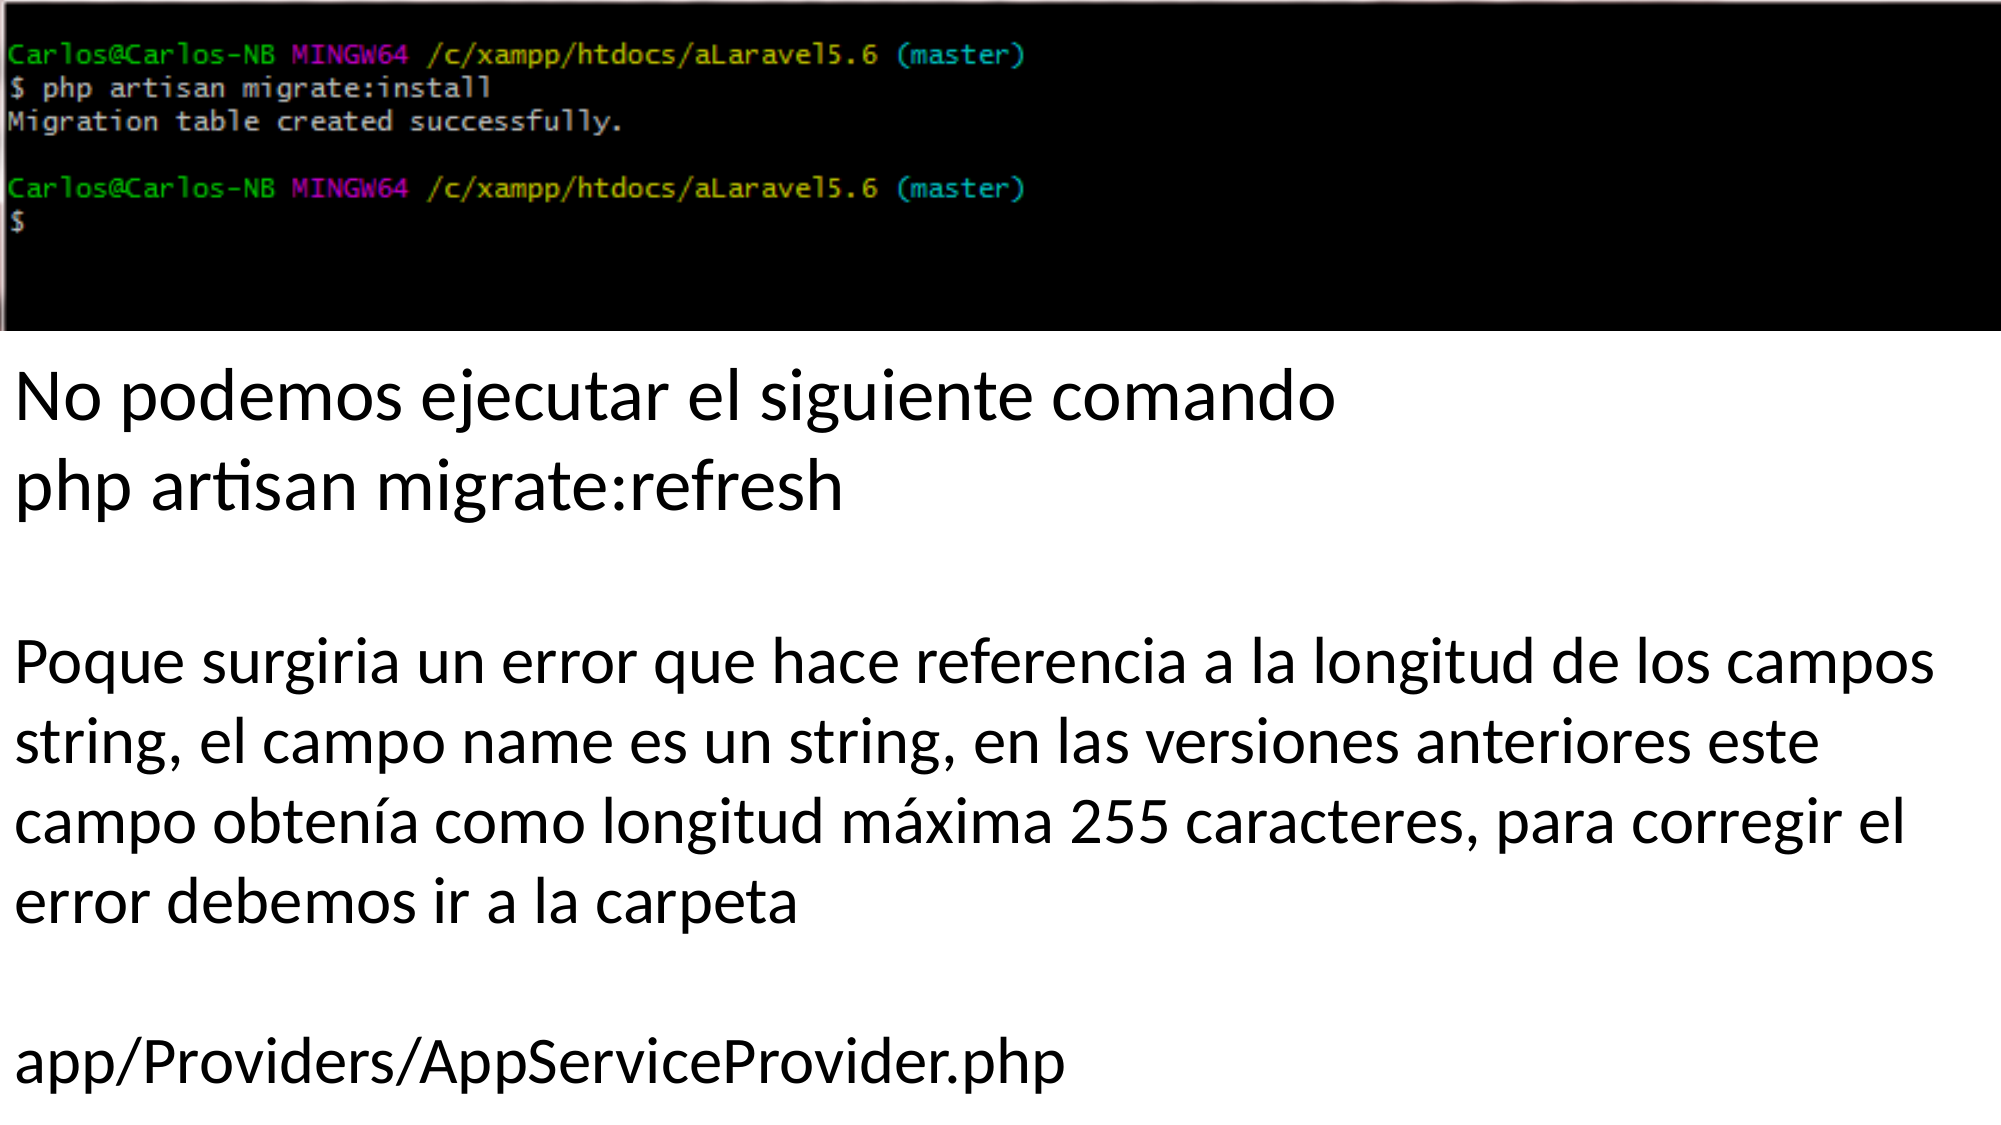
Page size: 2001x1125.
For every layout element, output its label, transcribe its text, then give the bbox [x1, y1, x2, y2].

text_box Poque surgiria un error que hace referencia a la longitud de los campos string, el campo name es un string, en las versiones anteriores este campo obtenía como longitud máxima 255 caracteres, para corregir el error debemos ir a la carpeta app/Providers/AppServiceProvider.php [0, 609, 2000, 1104]
picture [0, 0, 2001, 331]
text_box No podemos ejecutar el siguiente comando php artisan migrate:refresh [0, 337, 2000, 533]
